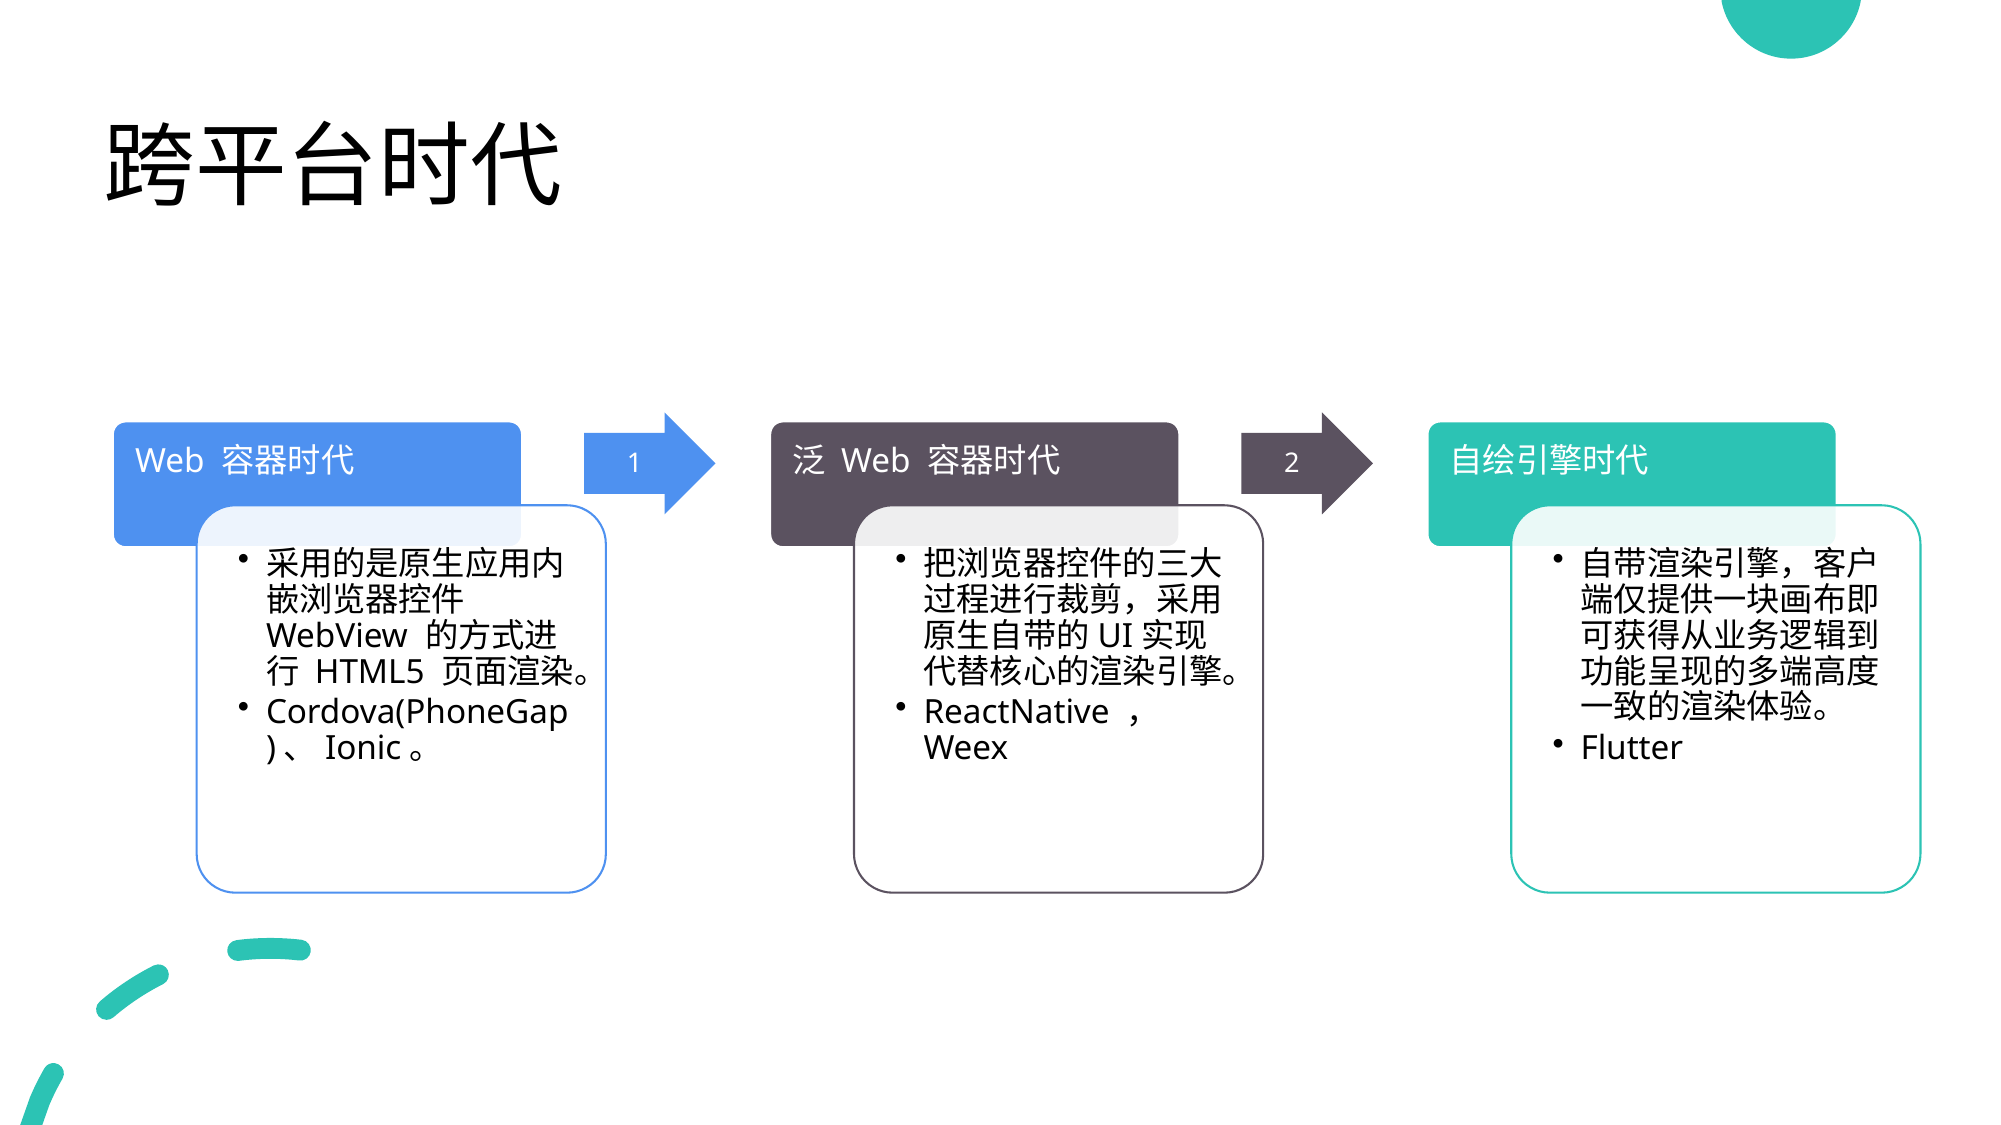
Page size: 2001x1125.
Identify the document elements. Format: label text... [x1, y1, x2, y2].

title 跨平台时代 [88, 59, 1814, 278]
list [111, 308, 1922, 1006]
